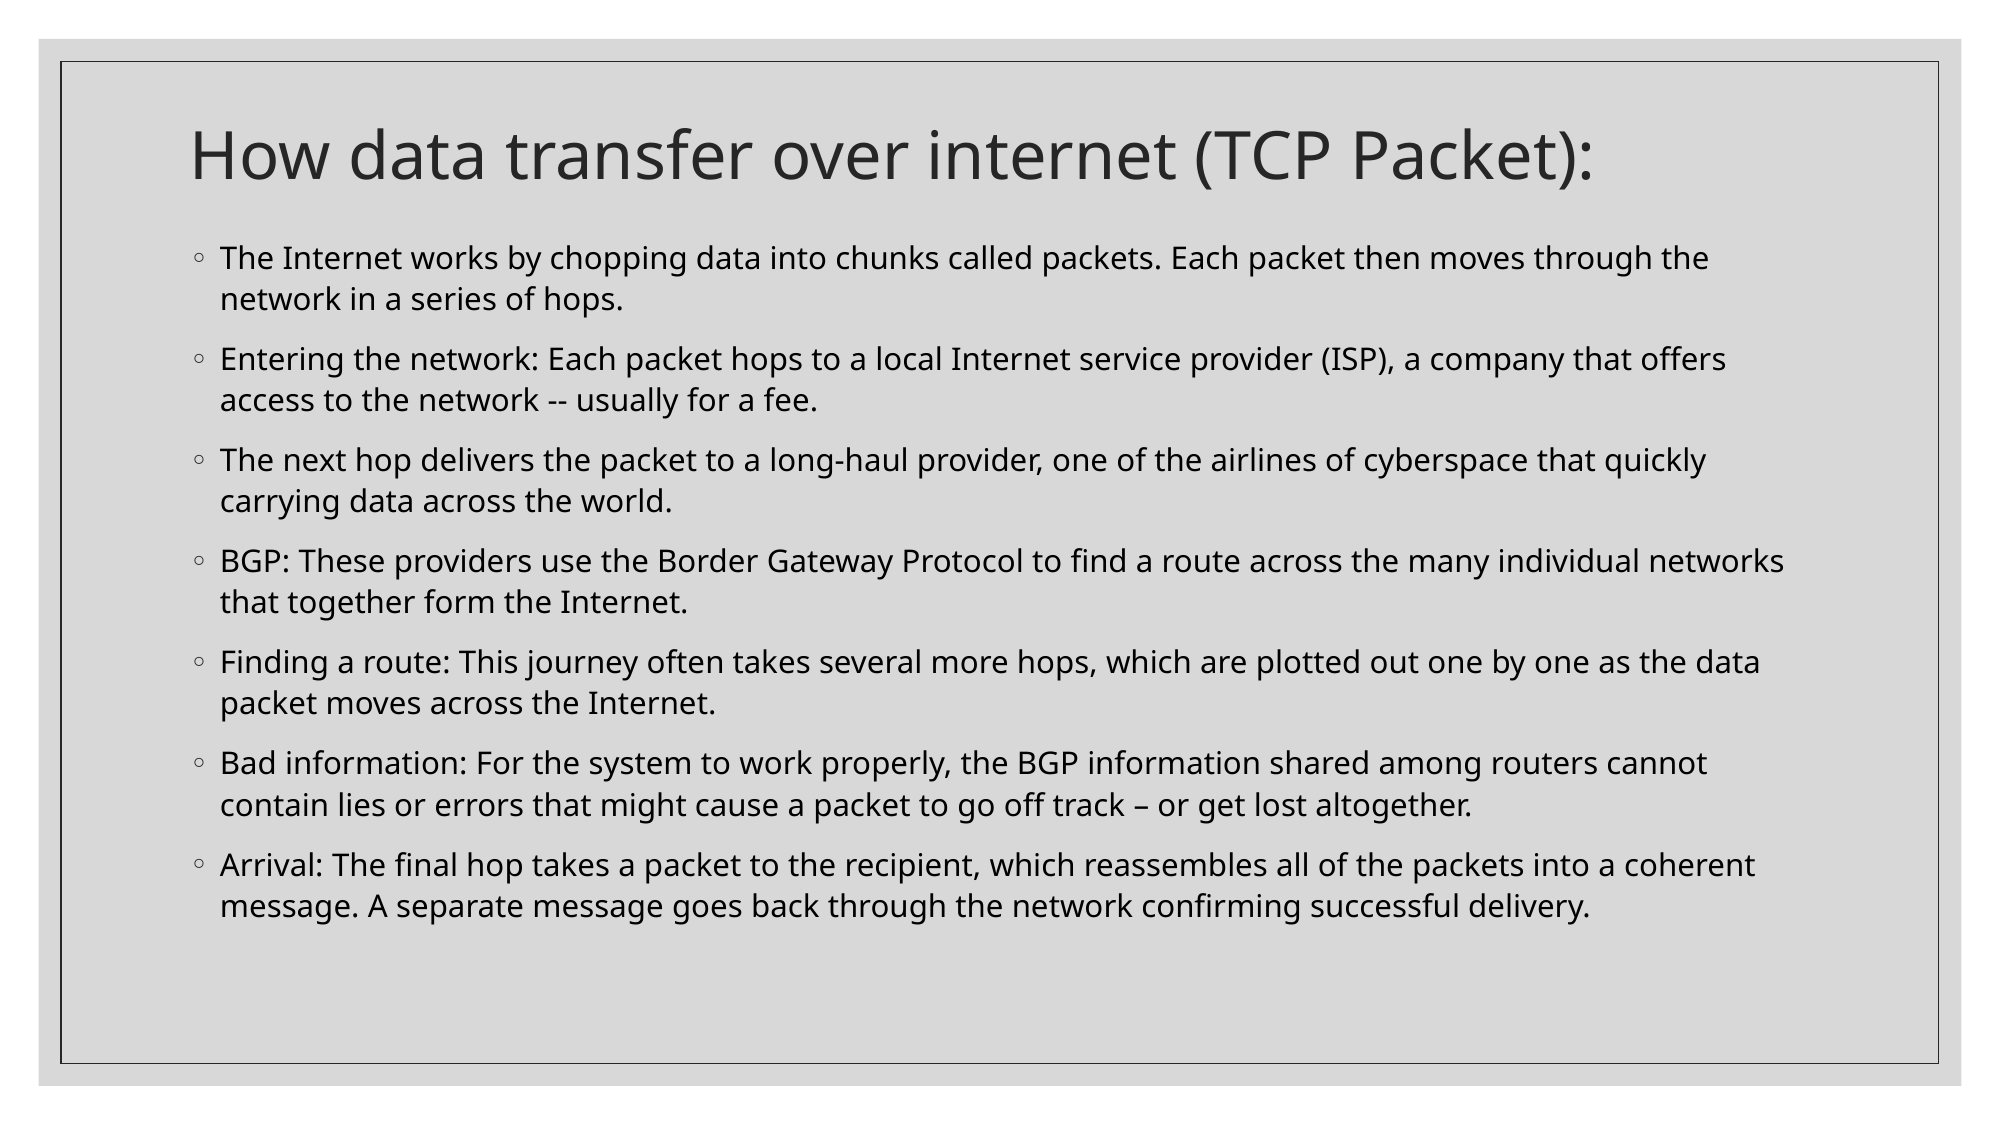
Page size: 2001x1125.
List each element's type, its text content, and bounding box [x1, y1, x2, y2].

list The Internet works by chopping data into chunks called packets. Each packet then moves through the network in a series of hops. Entering the network: Each packet hops to a local Internet service provider (ISP), a company that offers access to the network -- usually for a fee. The next hop delivers the packet to a long-haul provider, one of the airlines of cyberspace that quickly carrying data across the world. BGP: These providers use the Border Gateway Protocol to find a route across the many individual networks that together form the Internet. Finding a route: This journey often takes several more hops, which are plotted out one by one as the data packet moves across the Internet. Bad information: For the system to work properly, the BGP information shared among routers cannot contain lies or errors that might cause a packet to go off track – or get lost altogether. Arrival: The final hop takes a packet to the recipient, which reassembles all of the packets into a coherent message. A separate message goes back through the network confirming successful delivery. [174, 227, 1825, 977]
title How data transfer over internet (TCP Packet): [174, 105, 1825, 210]
